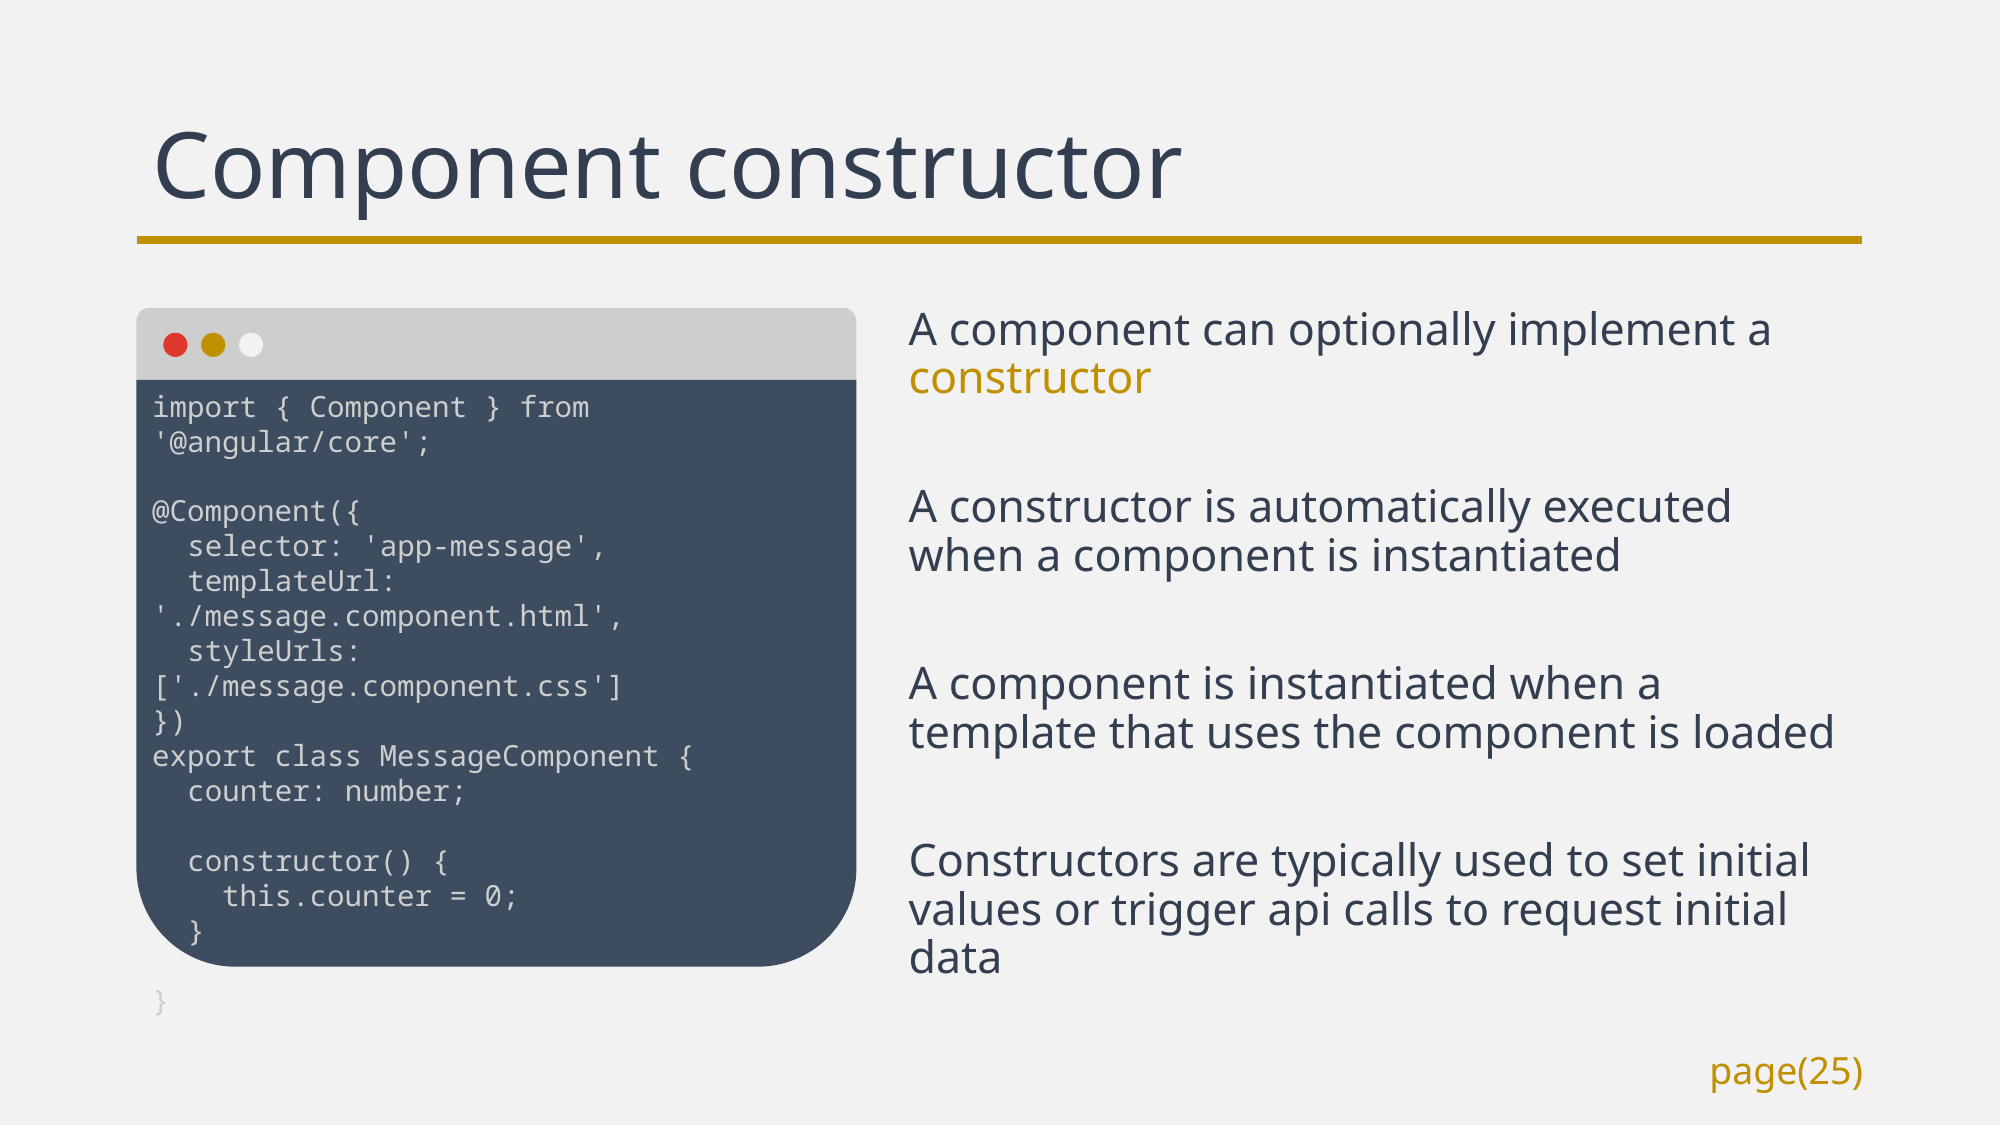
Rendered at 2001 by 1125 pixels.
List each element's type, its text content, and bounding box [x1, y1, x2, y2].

title Component constructor [137, 59, 1863, 278]
list A component can optionally implement a constructor A constructor is automatically executed when a component is instantiated A component is instantiated when a template that uses the component is loaded Constructors are typically used to set initial values or trigger api calls to request initial data [893, 299, 1863, 1014]
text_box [137, 308, 856, 966]
slide_number page(25) [1595, 1042, 1879, 1103]
